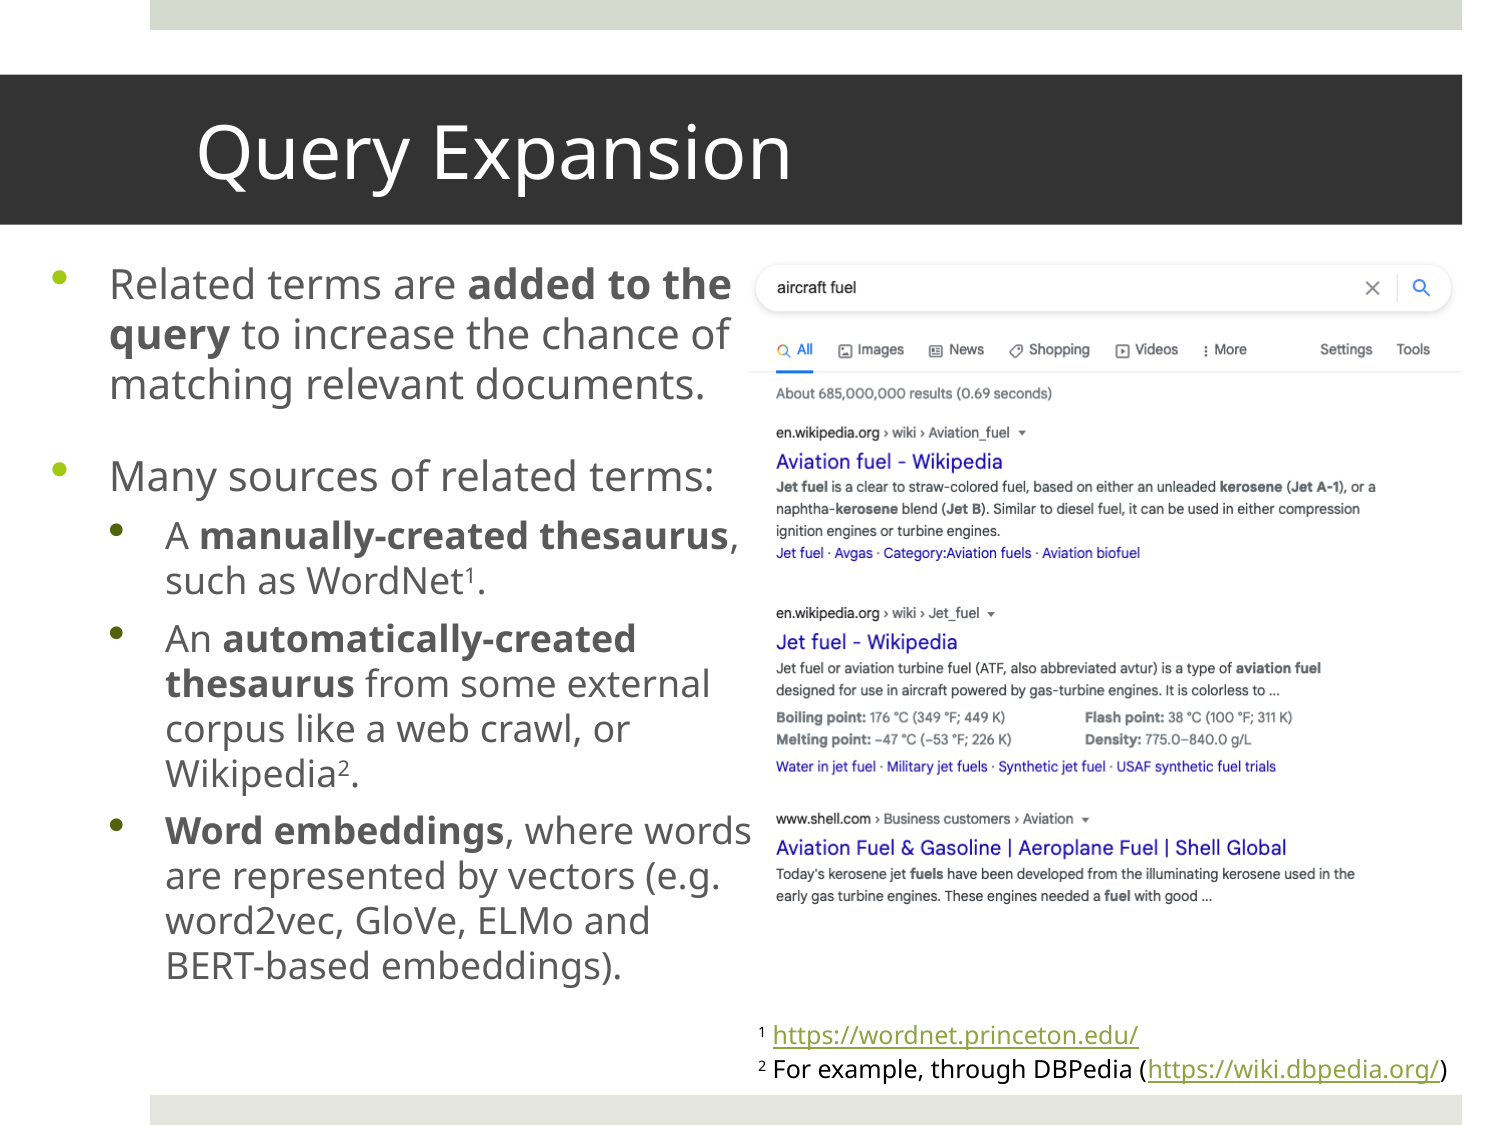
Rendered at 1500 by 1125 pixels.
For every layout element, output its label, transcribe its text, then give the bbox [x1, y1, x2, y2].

text_box 1 https://wordnet.princeton.edu/ 2 For example, through DBPedia (https://wiki.dbpedia.org/) [743, 1012, 1463, 1096]
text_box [747, 249, 1463, 910]
list Related terms are added to the query to increase the chance of matching relevant documents. Many sources of related terms: A manually-created thesaurus, such as WordNet1. An automatically-created thesaurus from some external corpus like a web crawl, or Wikipedia2. Word embeddings, where words are represented by vectors (e.g. word2vec, GloVe, ELMo and BERT-based embeddings). [37, 250, 774, 1051]
title Query Expansion [0, 74, 1463, 225]
